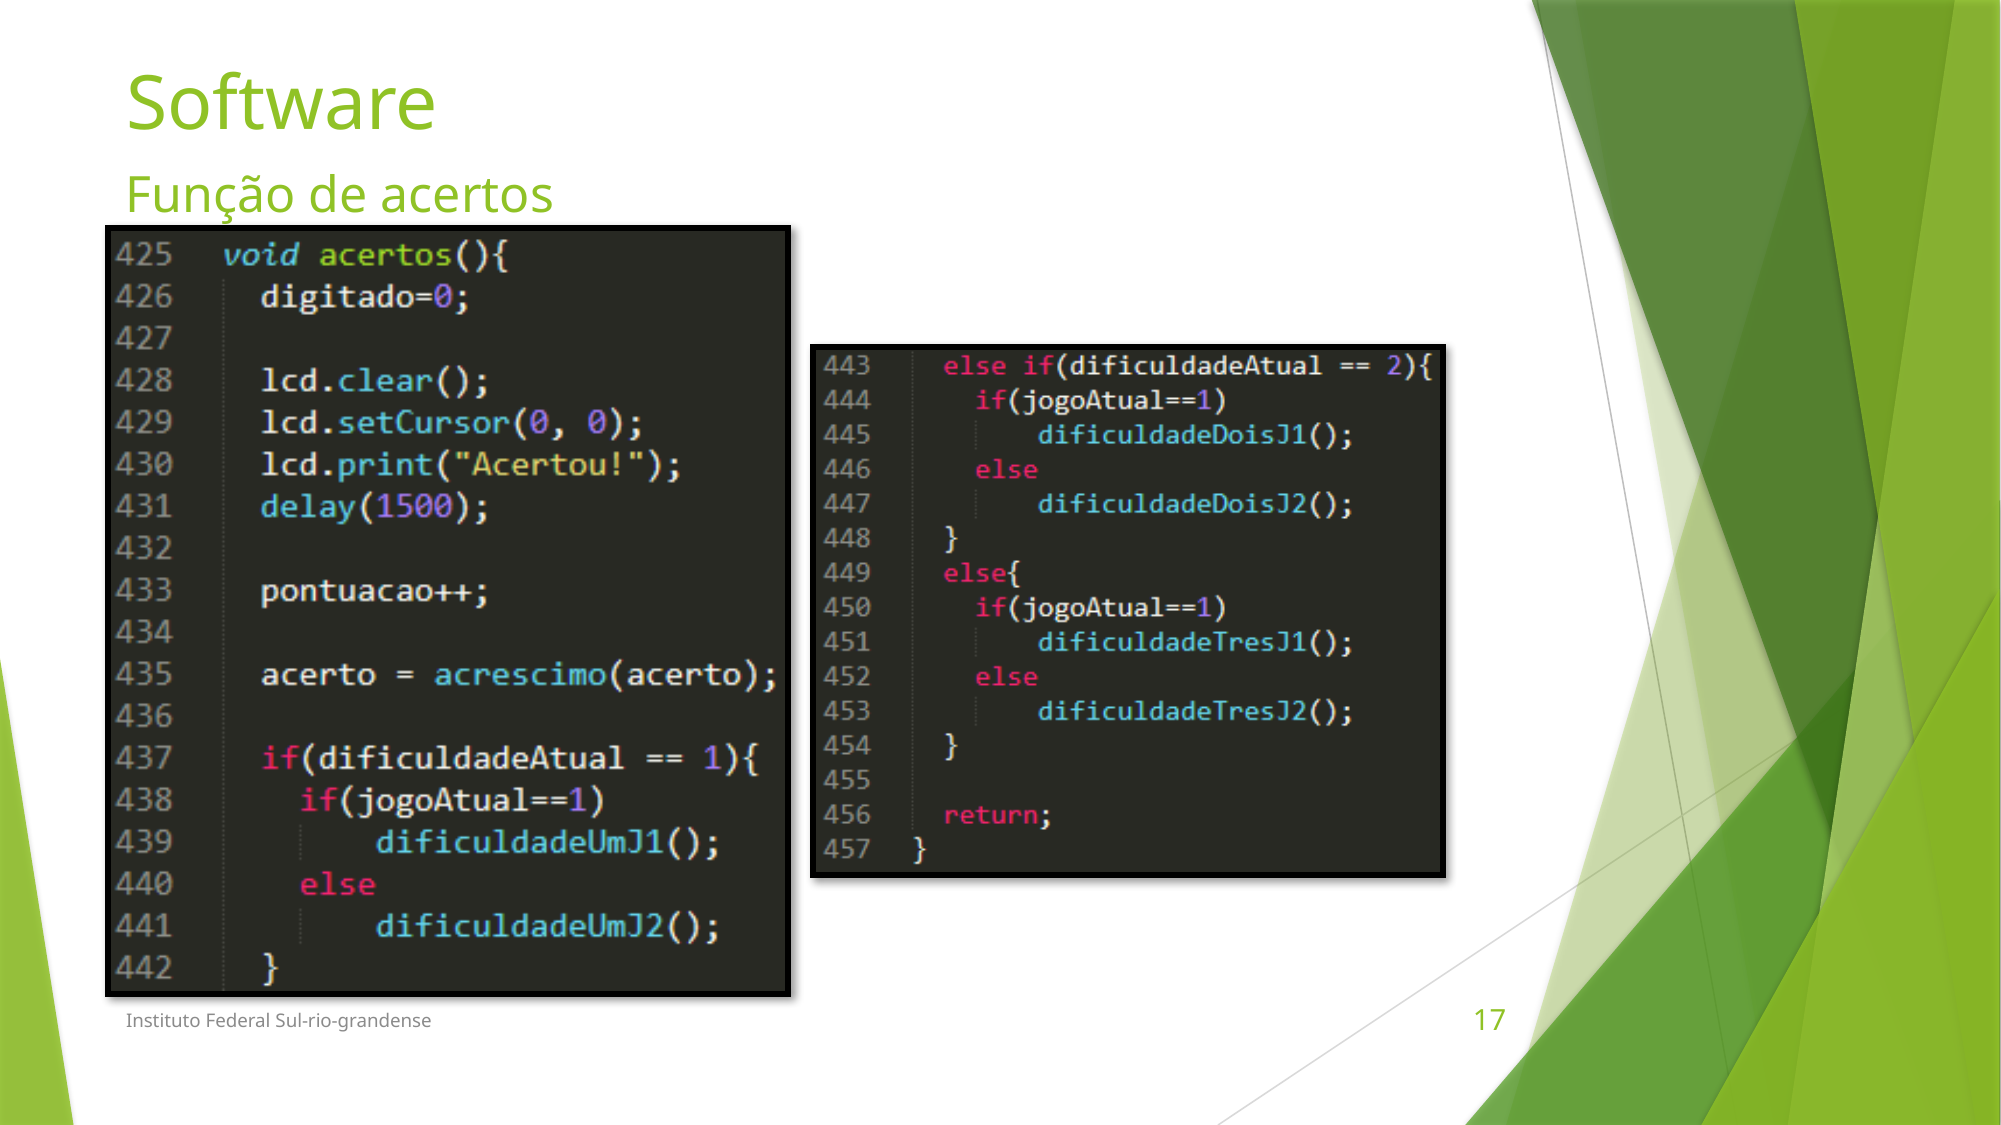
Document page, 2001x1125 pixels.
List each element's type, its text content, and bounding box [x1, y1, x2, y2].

slide_number 17 [1409, 991, 1522, 1051]
text_box Função de acertos [111, 155, 1229, 231]
title Software [111, 47, 1522, 264]
footer Instituto Federal Sul-rio-grandense [111, 991, 1145, 1051]
picture [110, 230, 786, 992]
picture [815, 349, 1441, 873]
